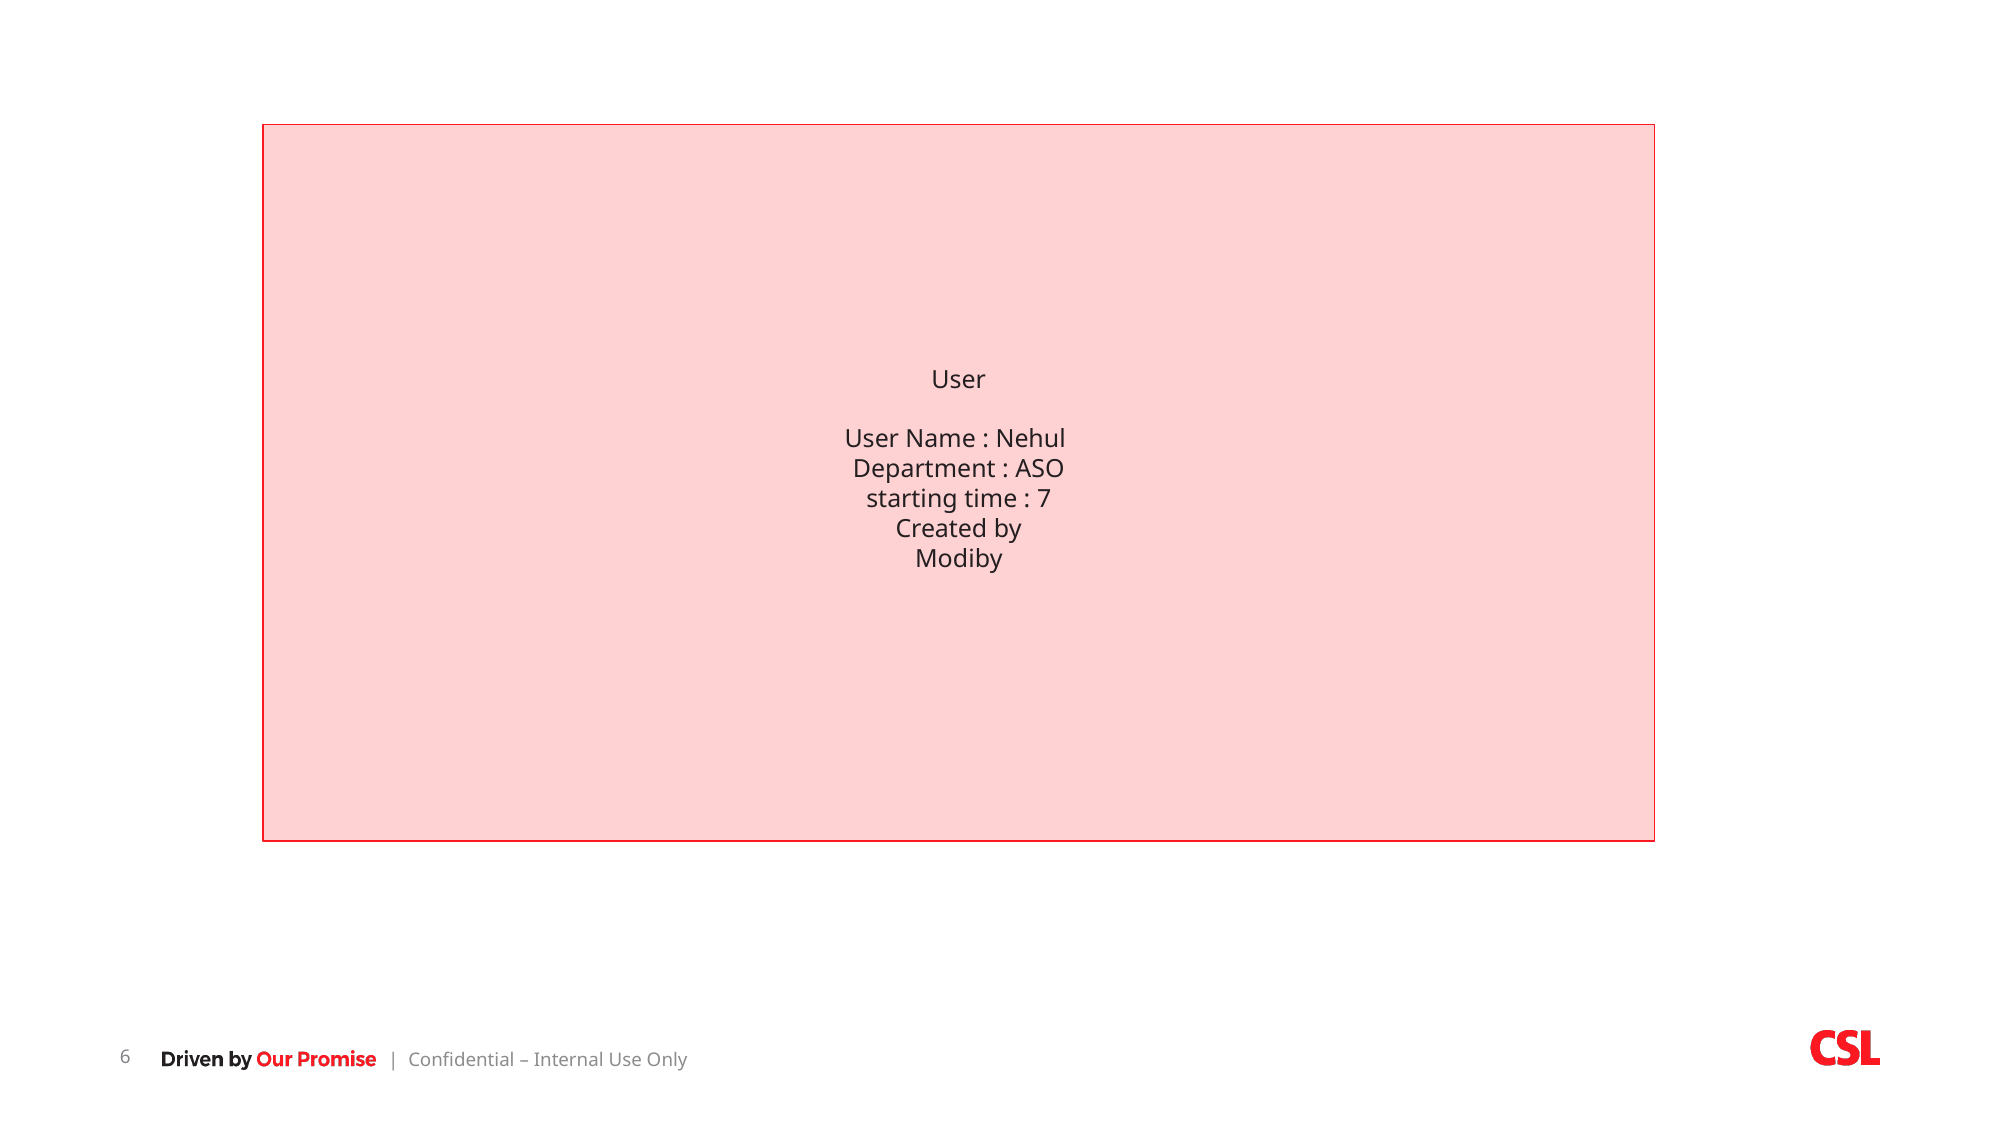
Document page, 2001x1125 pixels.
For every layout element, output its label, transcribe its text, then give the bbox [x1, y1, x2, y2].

picture [162, 1050, 376, 1070]
picture [1776, 995, 1914, 1100]
text_box User User Name : Nehul Department : ASO starting time : 7 Created by Modiby [262, 124, 1655, 842]
